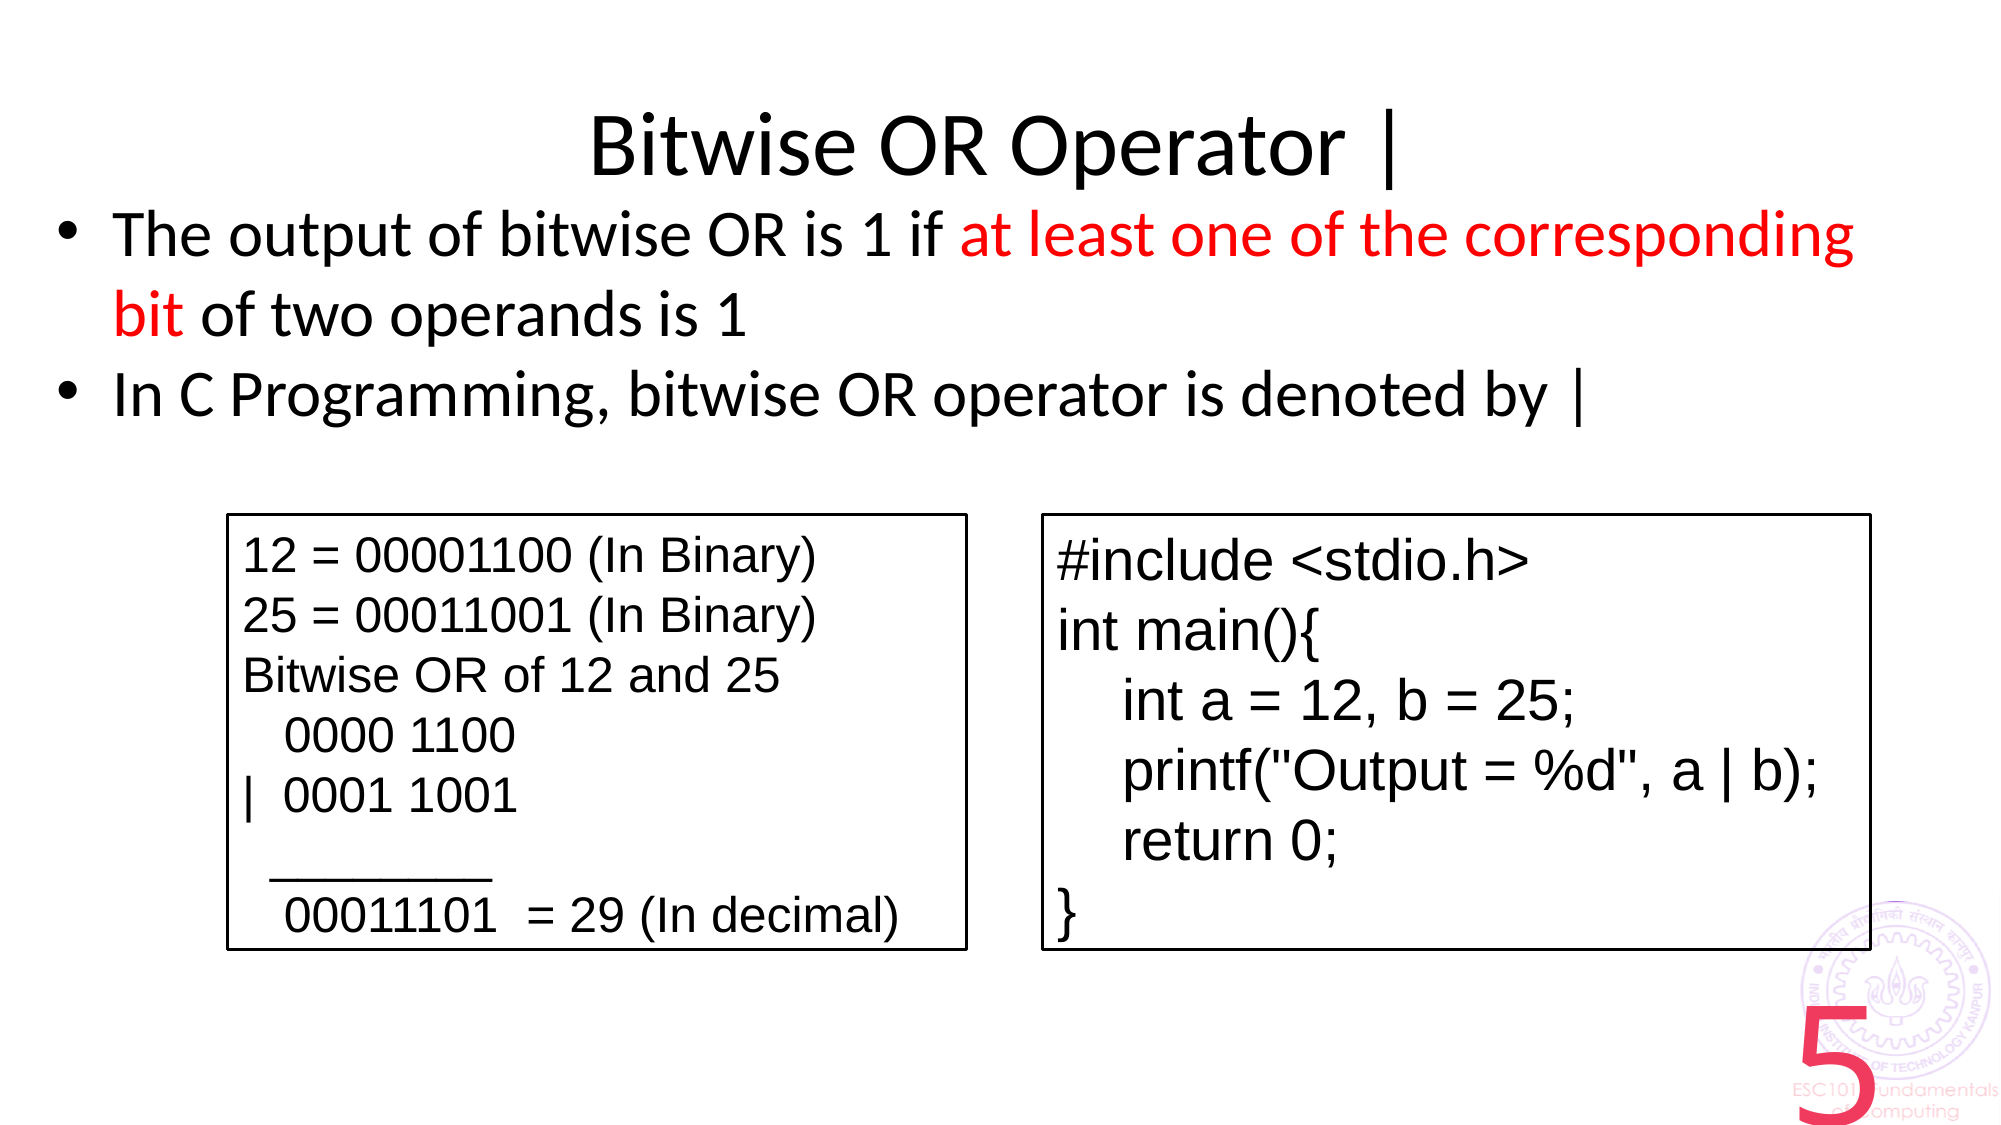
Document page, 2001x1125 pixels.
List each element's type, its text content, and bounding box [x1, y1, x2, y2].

text_box #include <stdio.h> int main(){ int a = 12, b = 25; printf("Output = %d", a | b); return 0; } [1042, 514, 1871, 950]
text_box Bitwise OR Operator | [99, 45, 1900, 182]
text_box <number> [1433, 1042, 1900, 1103]
text_box The output of bitwise OR is 1 if at least one of the corresponding bit of two operands is 1 In C Programming, bitwise OR operator is denoted by | [41, 182, 1945, 515]
text_box 12 = 00001100 (In Binary) 25 = 00011001 (In Binary) Bitwise OR of 12 and 25 0000 1100 | 0001 1001 ________ 00011101 = 29 (In decimal) [227, 514, 967, 950]
picture [1787, 892, 2000, 1125]
